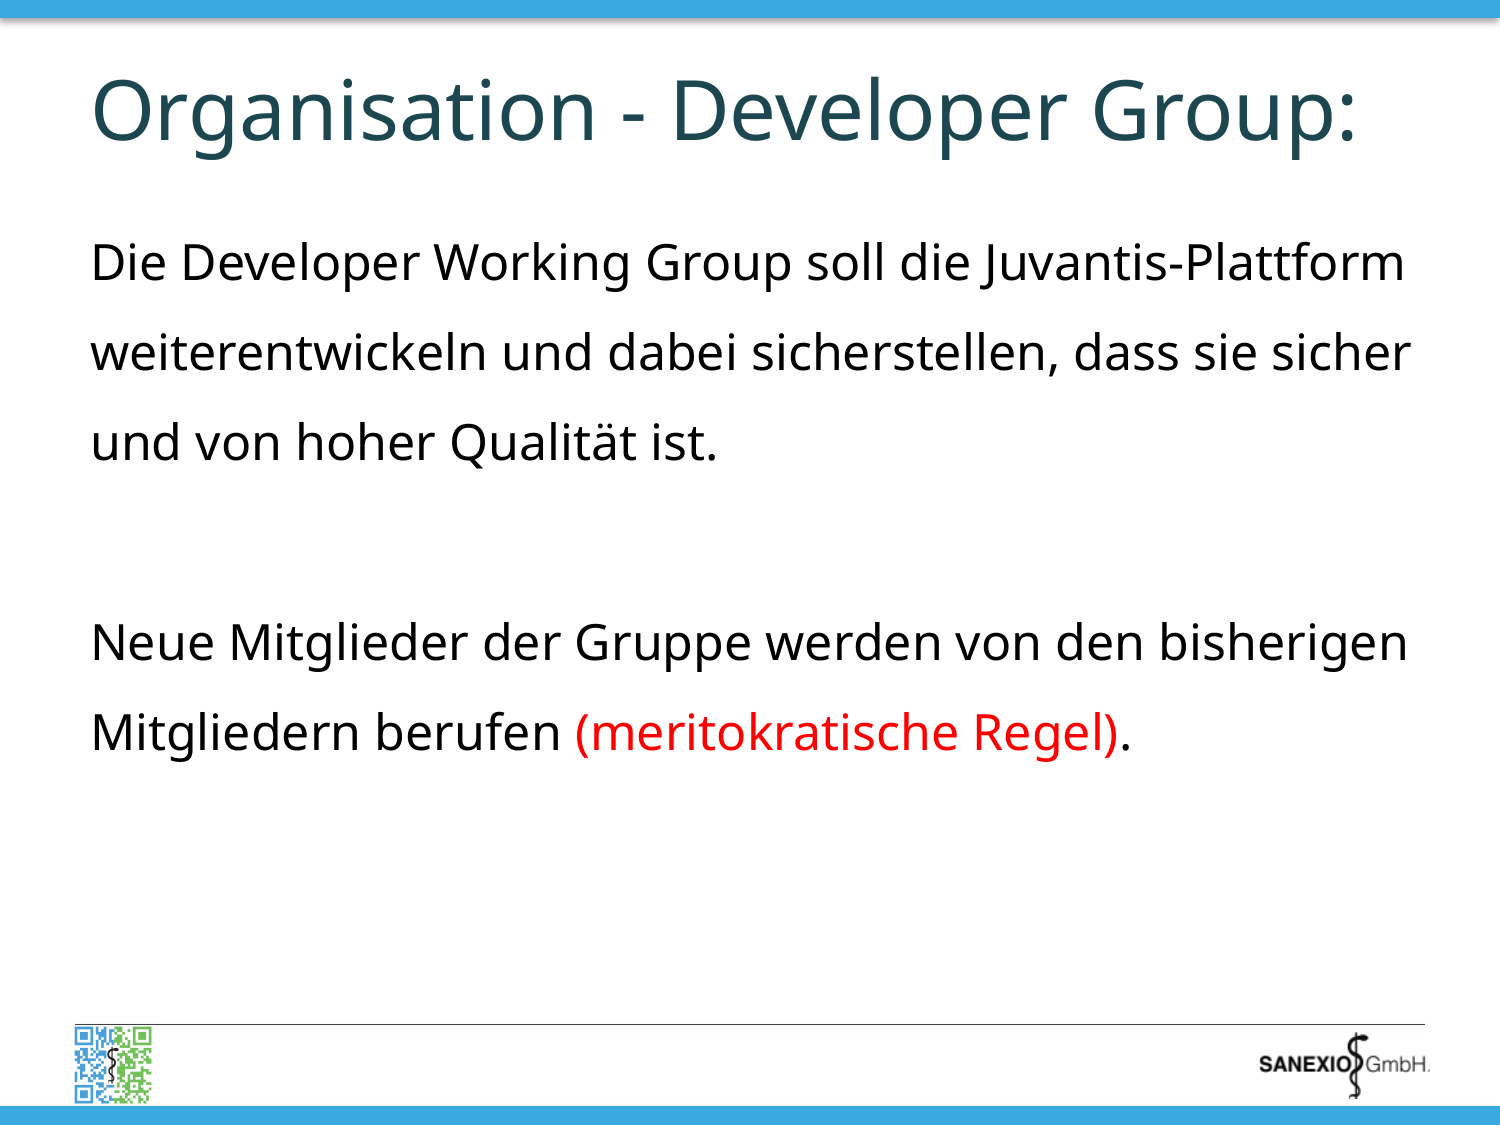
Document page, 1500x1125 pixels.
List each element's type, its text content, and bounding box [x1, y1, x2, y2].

list Die Developer Working Group soll die Juvantis-Plattform weiterentwickeln und dabei sicherstellen, dass sie sicher und von hoher Qualität ist. Neue Mitglieder der Gruppe werden von den bisherigen Mitgliedern berufen (meritokratische Regel). [75, 192, 1465, 1055]
title Organisation - Developer Group: [75, 45, 1425, 170]
